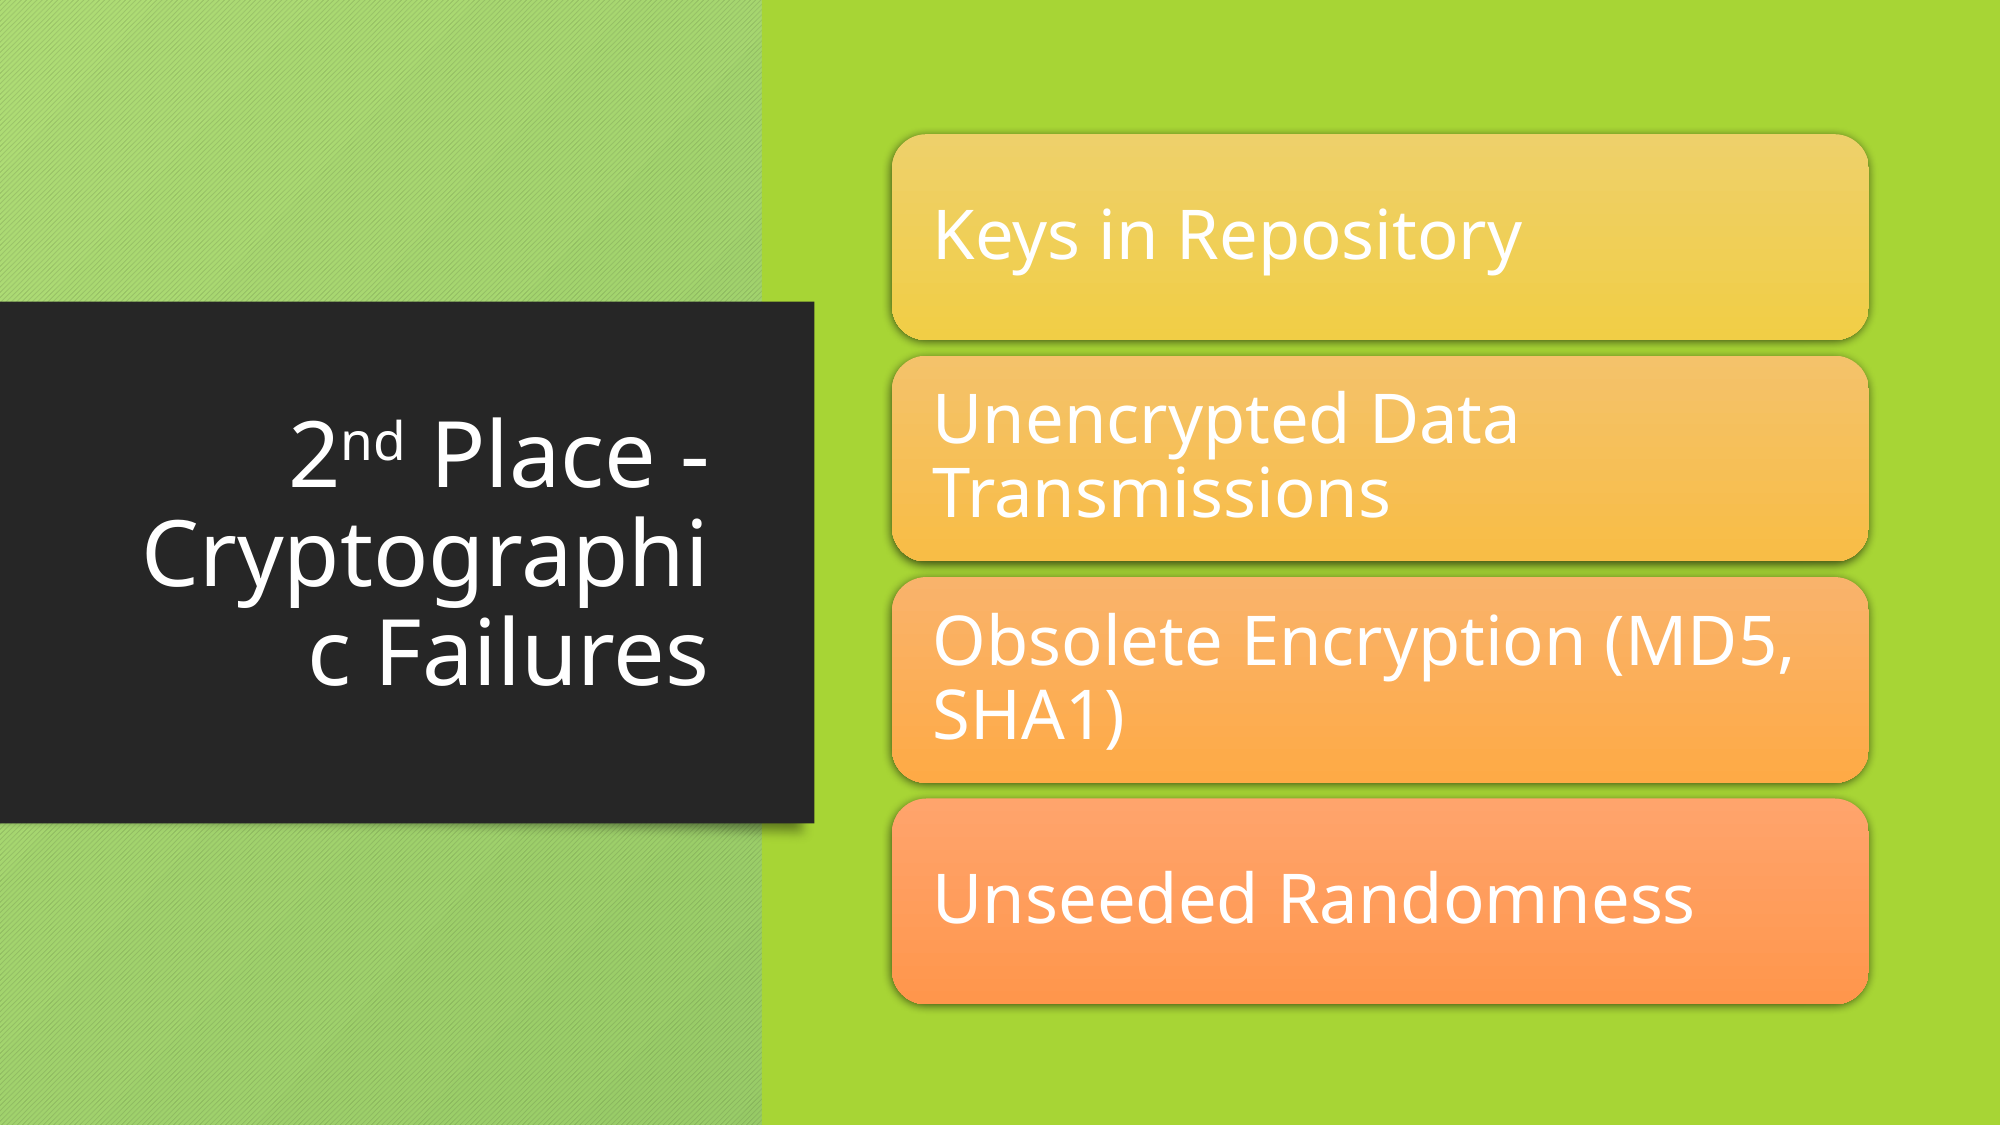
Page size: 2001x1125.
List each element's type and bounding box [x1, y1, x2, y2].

text_box [891, 127, 1870, 1012]
picture [0, 0, 2000, 1125]
